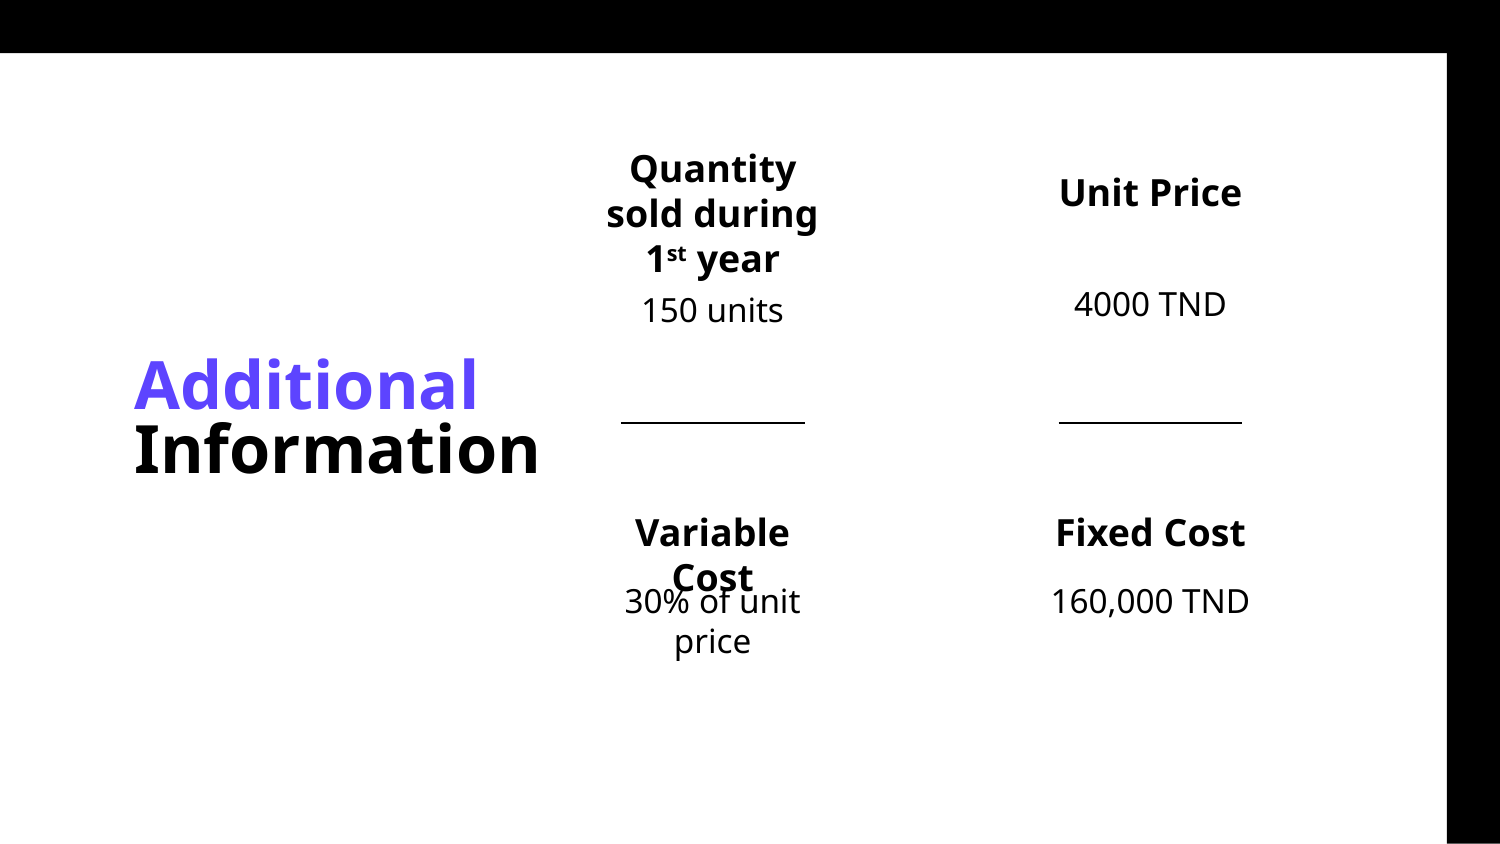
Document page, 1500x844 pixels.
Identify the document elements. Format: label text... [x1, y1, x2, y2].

text_box 30% of unit price [575, 565, 851, 714]
text_box 150 units [575, 274, 851, 424]
text_box 4000 TND [1012, 267, 1288, 417]
text_box Quantity sold during 1st year [575, 130, 851, 244]
title Additional Information [119, 316, 632, 527]
text_box Unit Price [1012, 154, 1288, 220]
text_box 160,000 TND [1012, 565, 1288, 714]
text_box Variable Cost [575, 493, 851, 559]
text_box Fixed Cost [1012, 493, 1288, 559]
